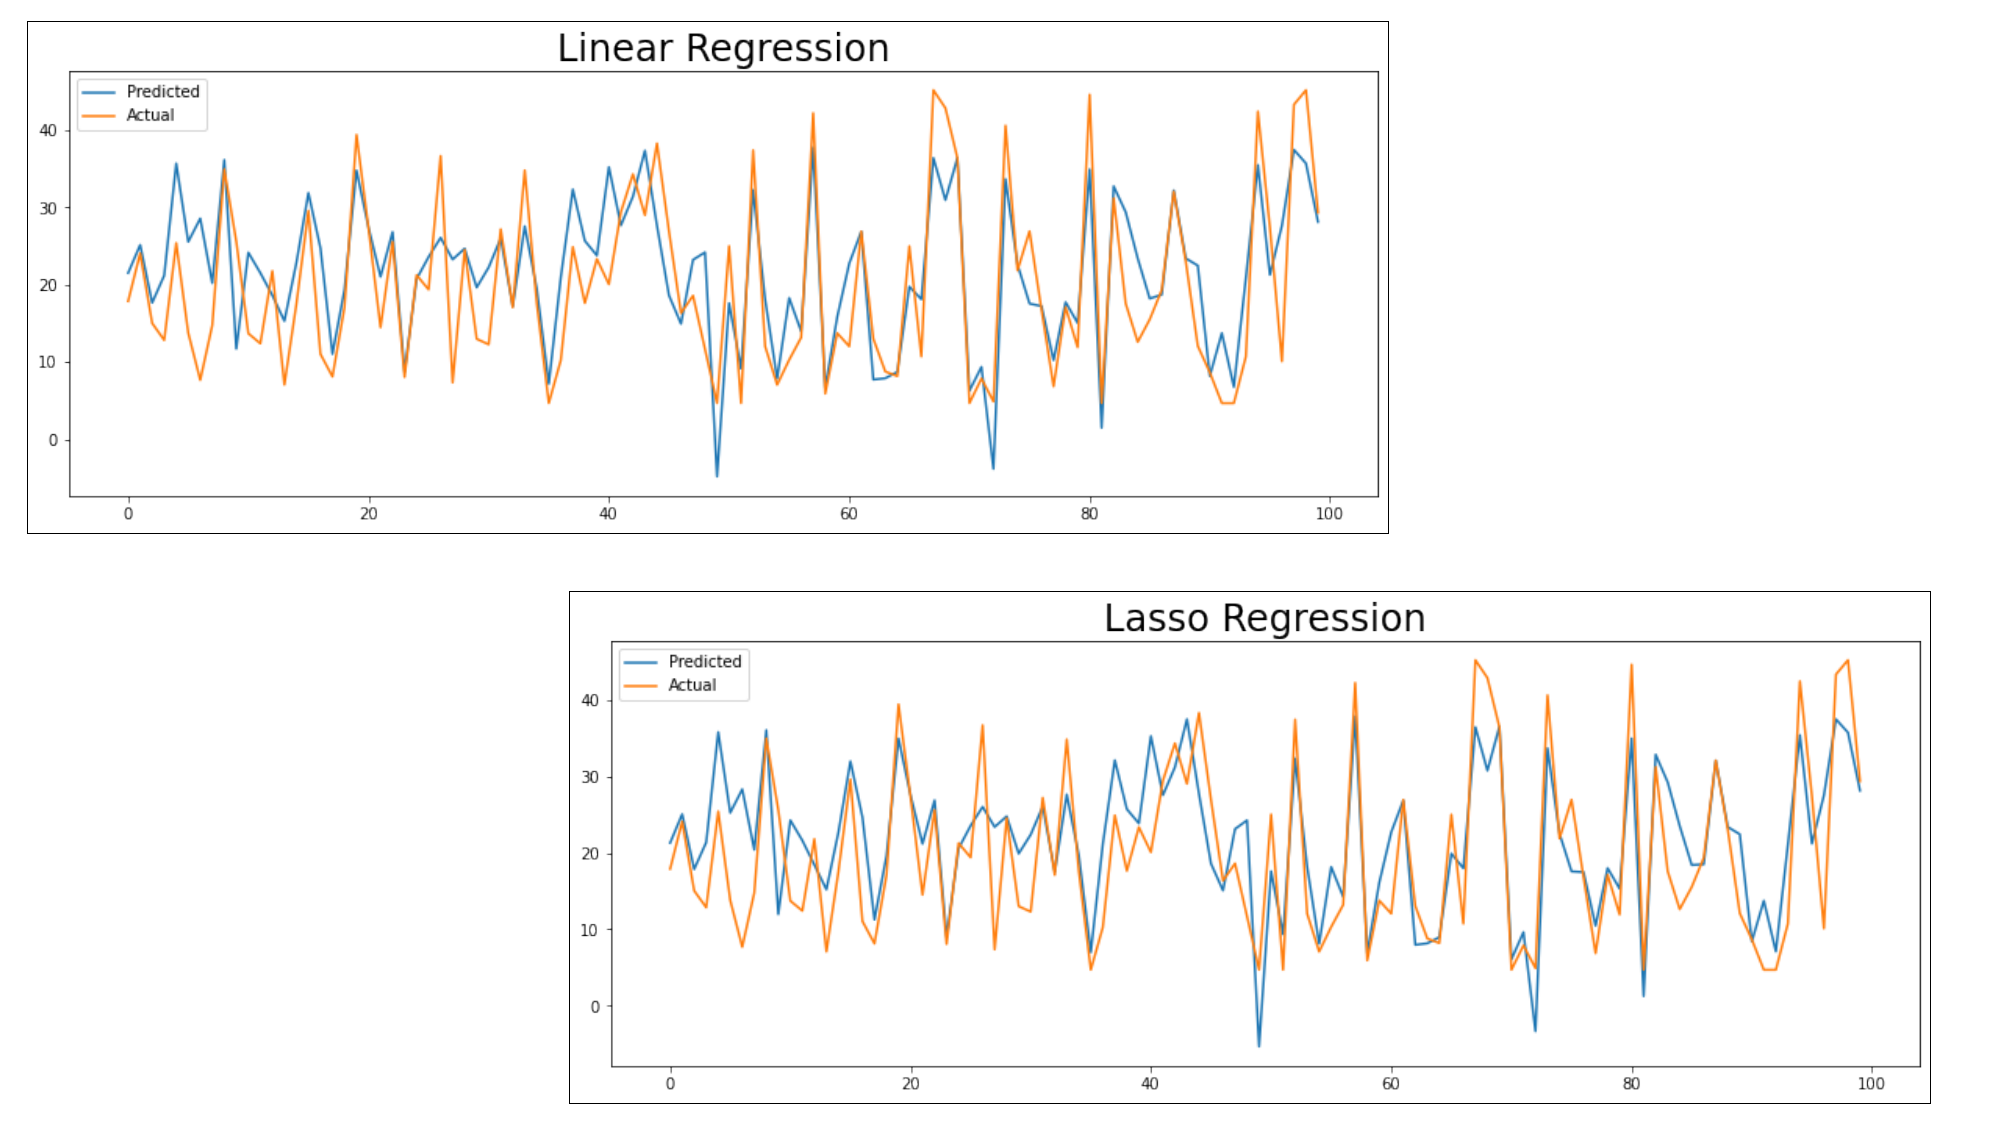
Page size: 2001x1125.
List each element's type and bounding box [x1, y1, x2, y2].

picture [27, 21, 1389, 534]
picture [569, 591, 1931, 1104]
